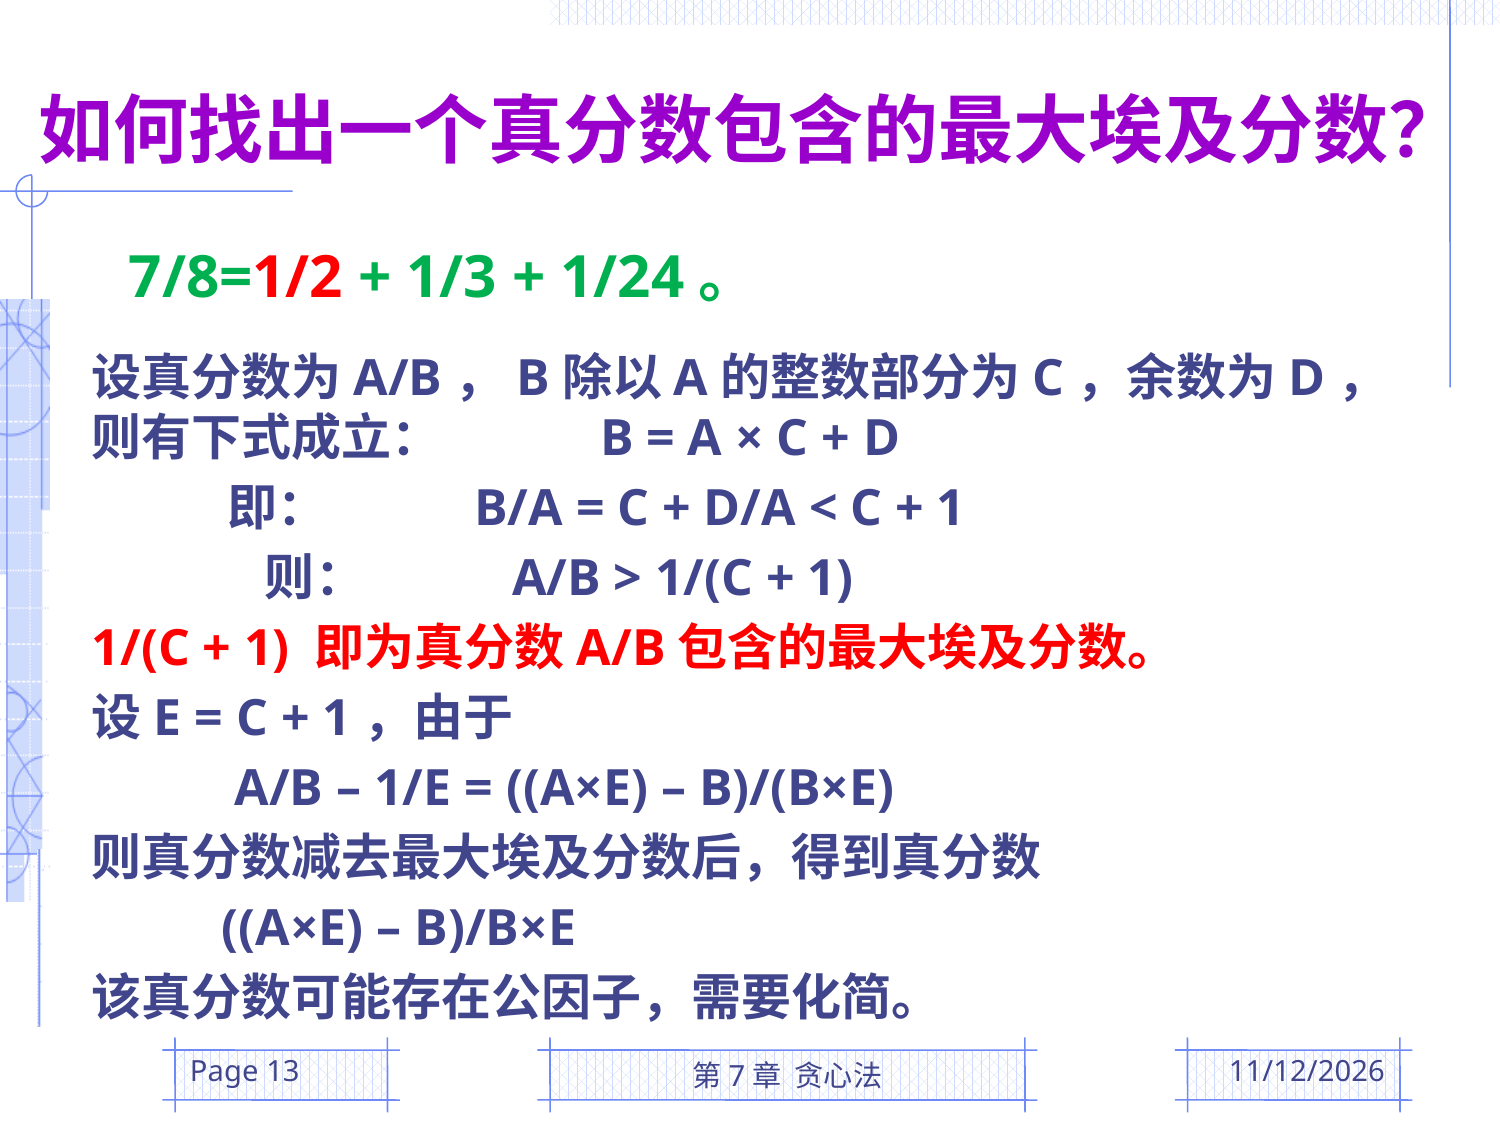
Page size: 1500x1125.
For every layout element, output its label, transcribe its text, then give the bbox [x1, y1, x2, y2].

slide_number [1087, 1024, 1401, 1101]
list 设真分数为A/B，B除以A的整数部分为C，余数为D，则有下式成立： B = A × C + D 即： B/A = C + D/A < C + 1 则： A/B > 1/(C + 1) 1/(C + 1) 即为真分数A/B包含的最大埃及分数。 设E = C + 1，由于 A/B – 1/E = ((A×E) – B)/(B×E) 则真分数减去最大埃及分数后，得到真分数 ((A×E) – B)/B×E 该真分数可能存在公因子，需要化简。 [76, 338, 1415, 1002]
title 如何找出一个真分数包含的最大埃及分数？ [23, 30, 1495, 181]
text_box 7/8=1/2 + 1/3 + 1/24。 [113, 196, 772, 317]
slide_number Page 13 [174, 1024, 488, 1101]
footer 第7章 贪心法 [549, 1024, 1026, 1101]
picture [0, 299, 50, 1027]
